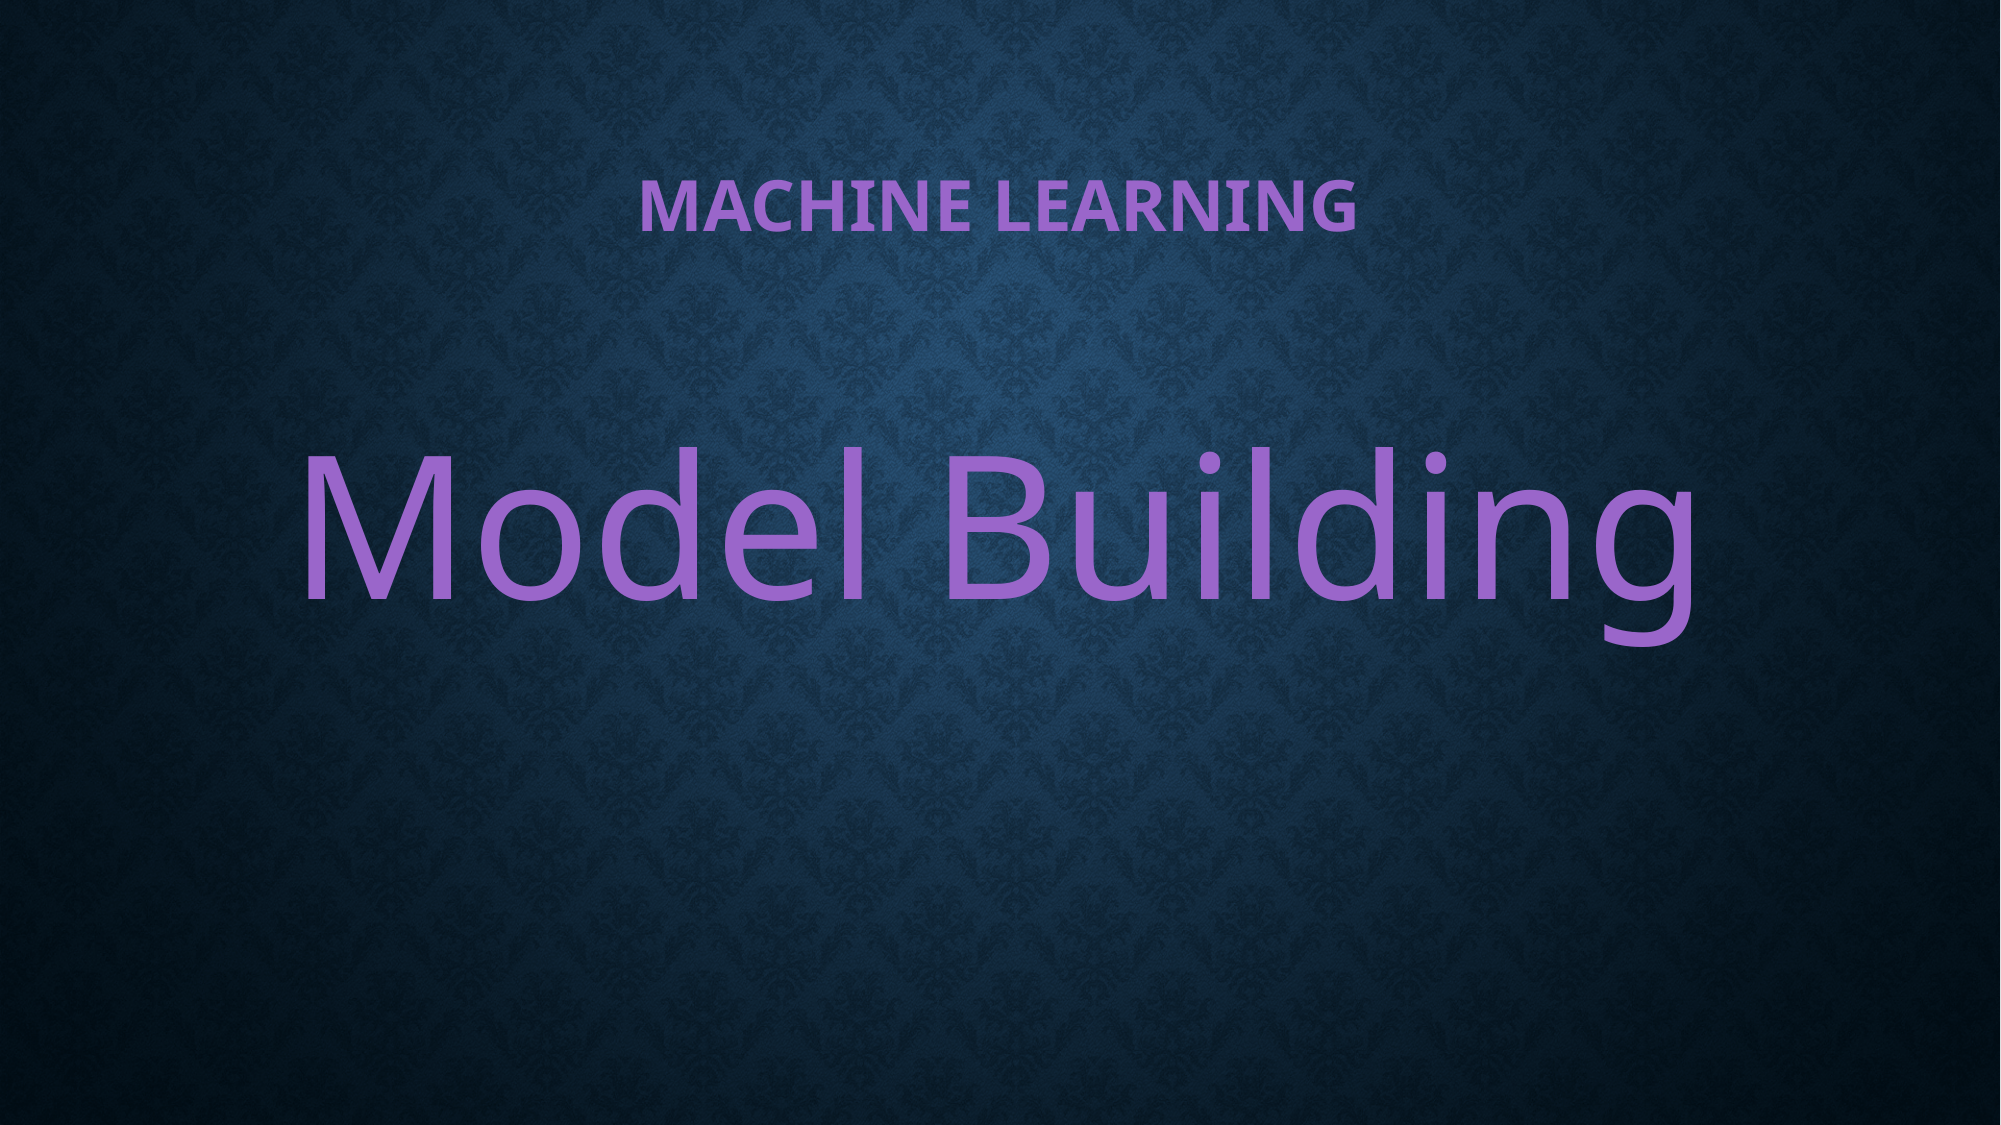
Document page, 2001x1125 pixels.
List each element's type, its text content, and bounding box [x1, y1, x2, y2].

title Machine Learning [149, 99, 1849, 318]
list Model Building [149, 343, 1849, 950]
